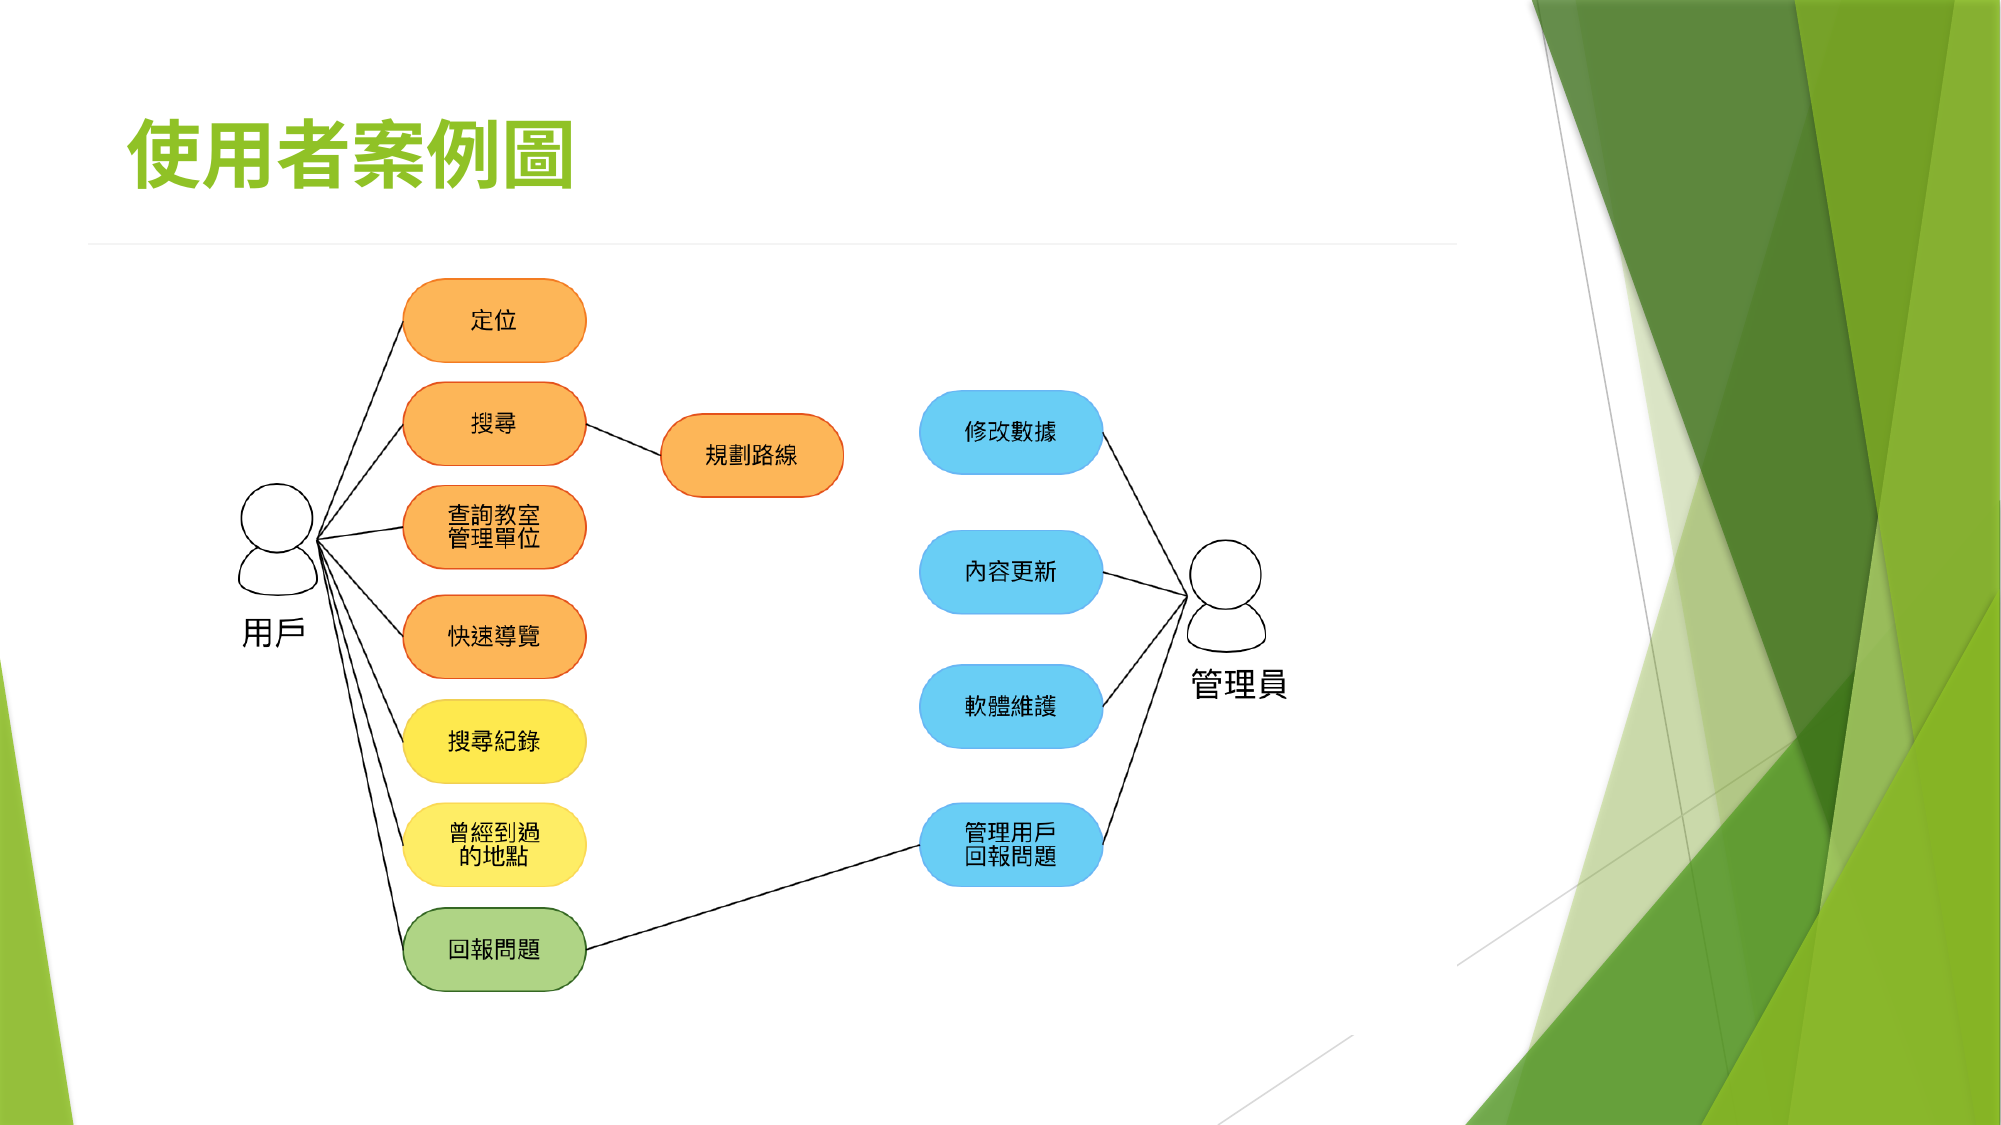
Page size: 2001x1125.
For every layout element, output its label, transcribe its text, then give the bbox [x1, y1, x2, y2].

picture [87, 242, 1457, 1035]
title 使用者案例圖 [111, 99, 1522, 317]
